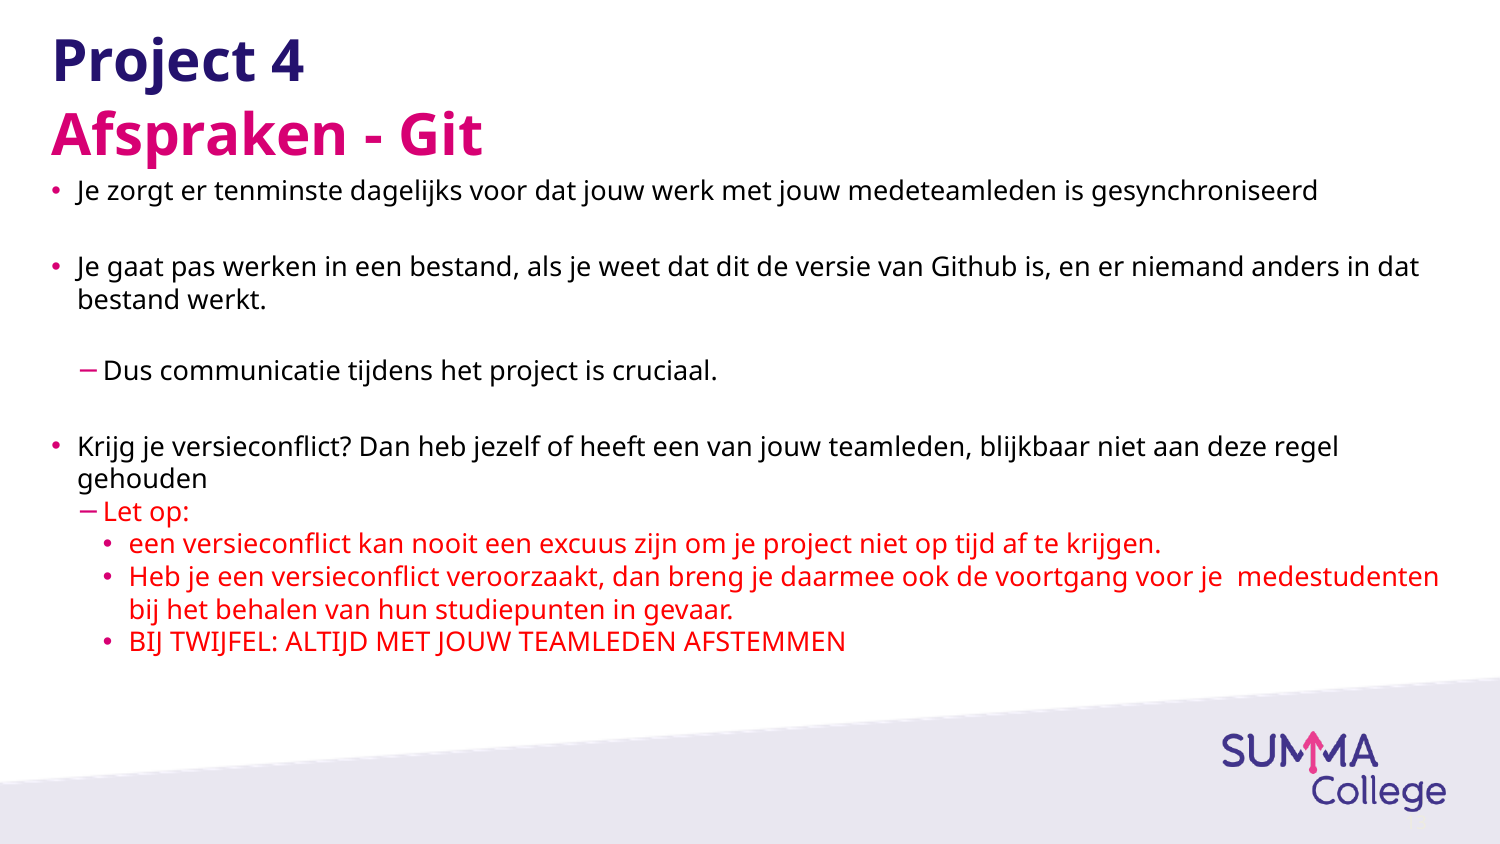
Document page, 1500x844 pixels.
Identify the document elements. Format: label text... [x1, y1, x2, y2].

title Project 4 [51, 23, 1446, 88]
list Je zorgt er tenminste dagelijks voor dat jouw werk met jouw medeteamleden is gesynchroniseerd Je gaat pas werken in een bestand, als je weet dat dit de versie van Github is, en er niemand anders in dat bestand werkt. Dus communicatie tijdens het project is cruciaal. Krijg je versieconflict? Dan heb jezelf of heeft een van jouw teamleden, blijkbaar niet aan deze regel gehouden Let op: een versieconflict kan nooit een excuus zijn om je project niet op tijd af te krijgen. Heb je een versieconflict veroorzaakt, dan breng je daarmee ook de voortgang voor je medestudenten bij het behalen van hun studiepunten in gevaar. BIJ TWIJFEL: ALTIJD MET JOUW TEAMLEDEN AFSTEMMEN [51, 173, 1446, 658]
list Afspraken - Git [51, 97, 1446, 162]
picture [0, 0, 1500, 844]
